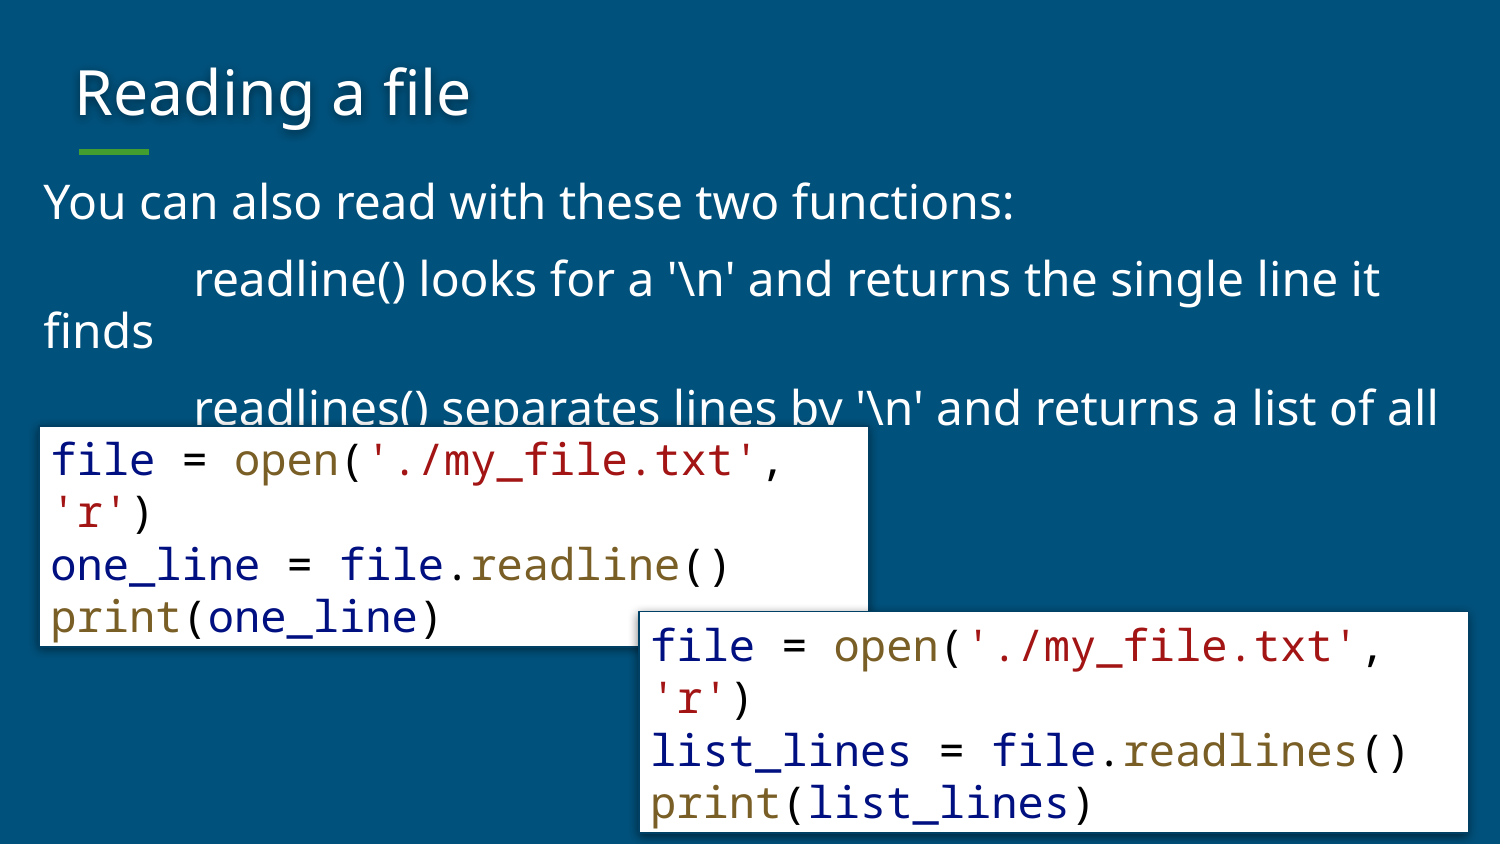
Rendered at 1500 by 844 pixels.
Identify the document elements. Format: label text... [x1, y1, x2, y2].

list You can also read with these two functions: readline() looks for a '\n' and returns the single line it finds readlines() separates lines by '\n' and returns a list of all the lines [32, 172, 1500, 740]
text_box file = open('./my_file.txt', 'r') list_lines = file.readlines() print(list_lines) [638, 611, 1469, 833]
title Reading a file [63, 39, 1437, 152]
text_box file = open('./my_file.txt', 'r') one_line = file.readline() print(one_line) [39, 425, 869, 647]
